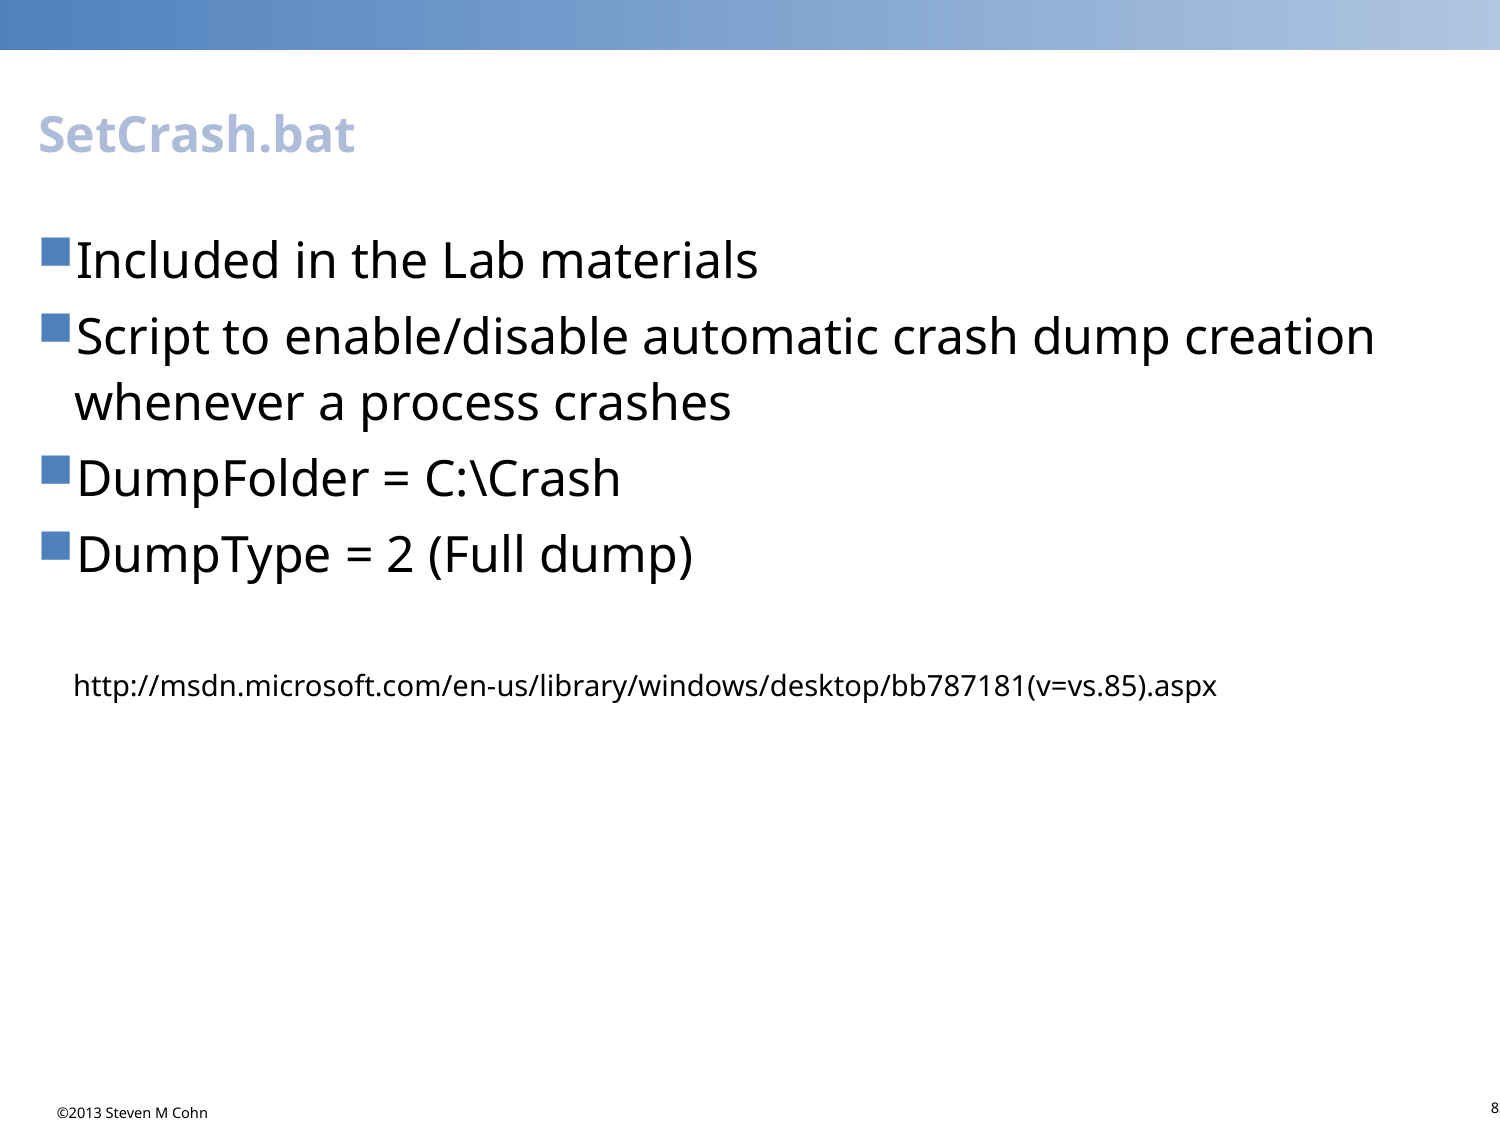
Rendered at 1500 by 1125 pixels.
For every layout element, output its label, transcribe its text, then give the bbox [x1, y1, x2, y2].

title SetCrash.bat [23, 0, 1149, 171]
list Included in the Lab materials Script to enable/disable automatic crash dump creation whenever a process crashes DumpFolder = C:\Crash DumpType = 2 (Full dump) http://msdn.microsoft.com/en-us/library/windows/desktop/bb787181(v=vs.85).aspx [21, 215, 1447, 1041]
